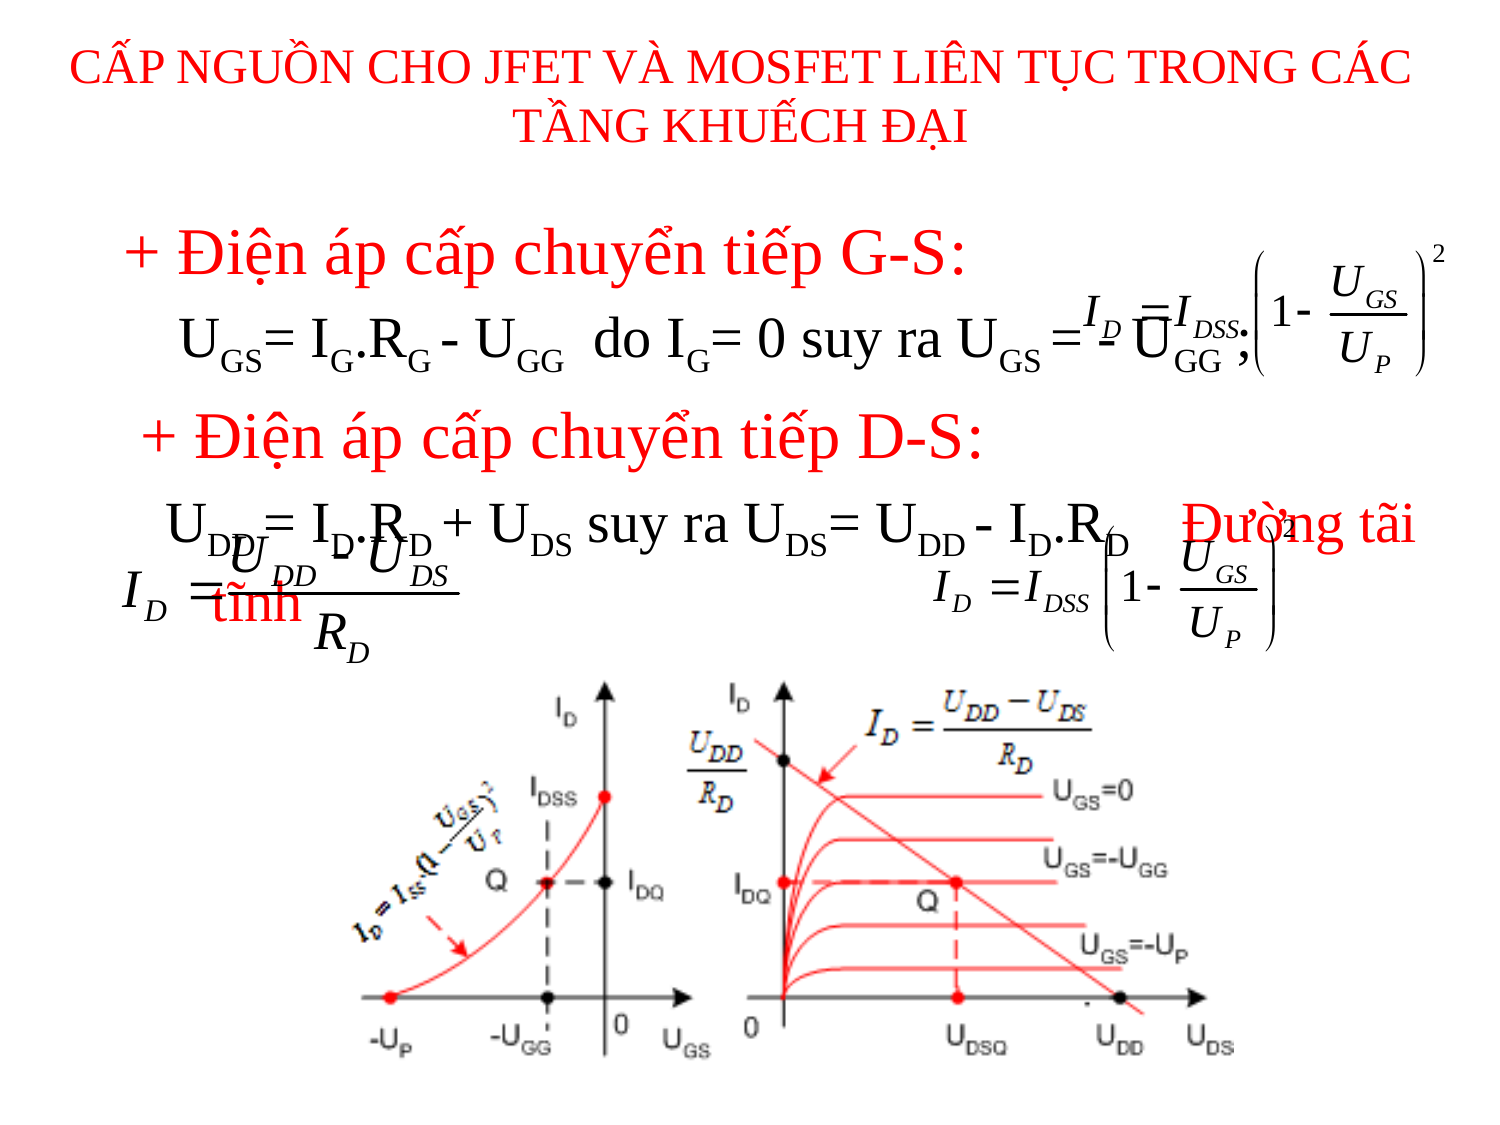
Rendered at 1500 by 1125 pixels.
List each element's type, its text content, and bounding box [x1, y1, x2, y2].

picture [326, 674, 1234, 1063]
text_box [112, 521, 470, 676]
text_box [1074, 233, 1456, 388]
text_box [924, 508, 1306, 663]
title CẤP NGUỒN CHO JFET VÀ MOSFET LIÊN TỤC TRONG CÁC TẦNG KHUẾCH ĐẠI [0, 24, 1483, 161]
list + Điện áp cấp chuyển tiếp G-S: UGS= IG.RG - UGG do IG= 0 suy ra UGS = - UGG ; + Điện áp cấp chuyển tiếp D-S: UDD = ID.RD + UDS suy ra UDS= UDD - ID.RD Đường tãi tĩnh Đặc tuyến truyền dẫn [75, 200, 1463, 1063]
